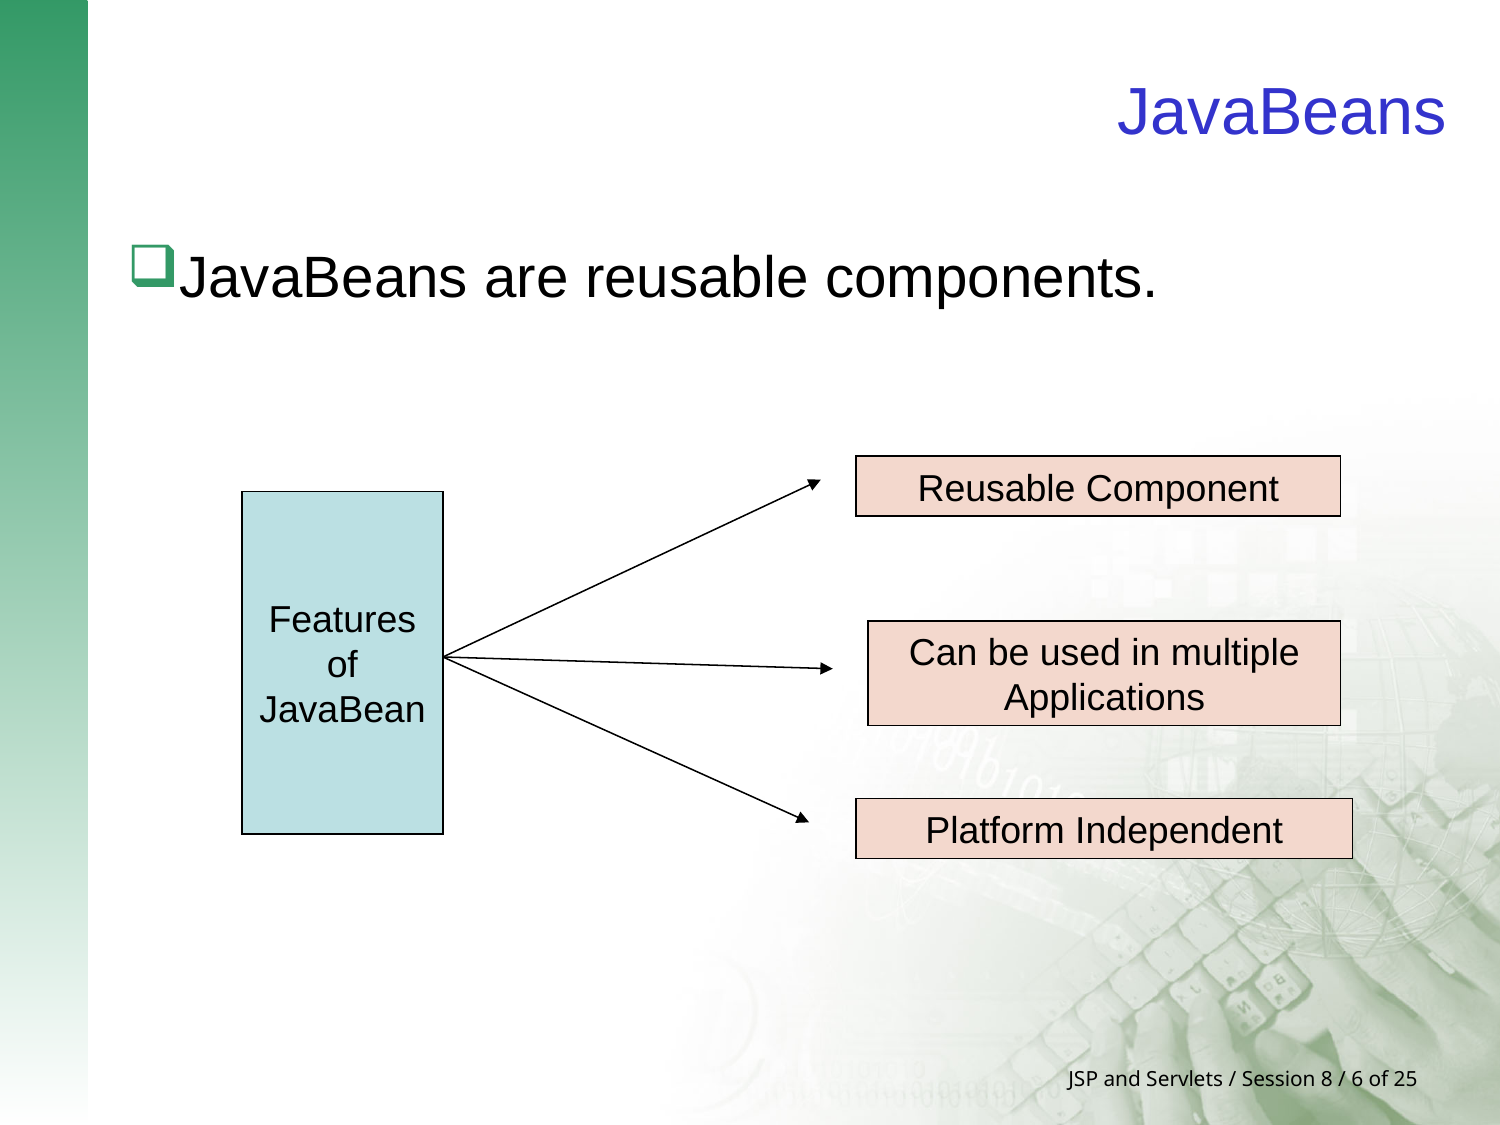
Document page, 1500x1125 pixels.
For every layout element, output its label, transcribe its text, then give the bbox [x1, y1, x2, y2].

text_box [444, 479, 821, 656]
text_box [444, 658, 810, 823]
picture [549, 365, 1500, 1125]
title JavaBeans [112, 42, 1463, 173]
text_box Features of JavaBean [242, 491, 443, 835]
text_box Platform Independent [856, 798, 1353, 859]
text_box JavaBeans are reusable components. [112, 231, 1424, 317]
text_box Can be used in multiple Applications [868, 621, 1341, 726]
text_box Reusable Component [856, 456, 1341, 516]
text_box [442, 656, 833, 675]
